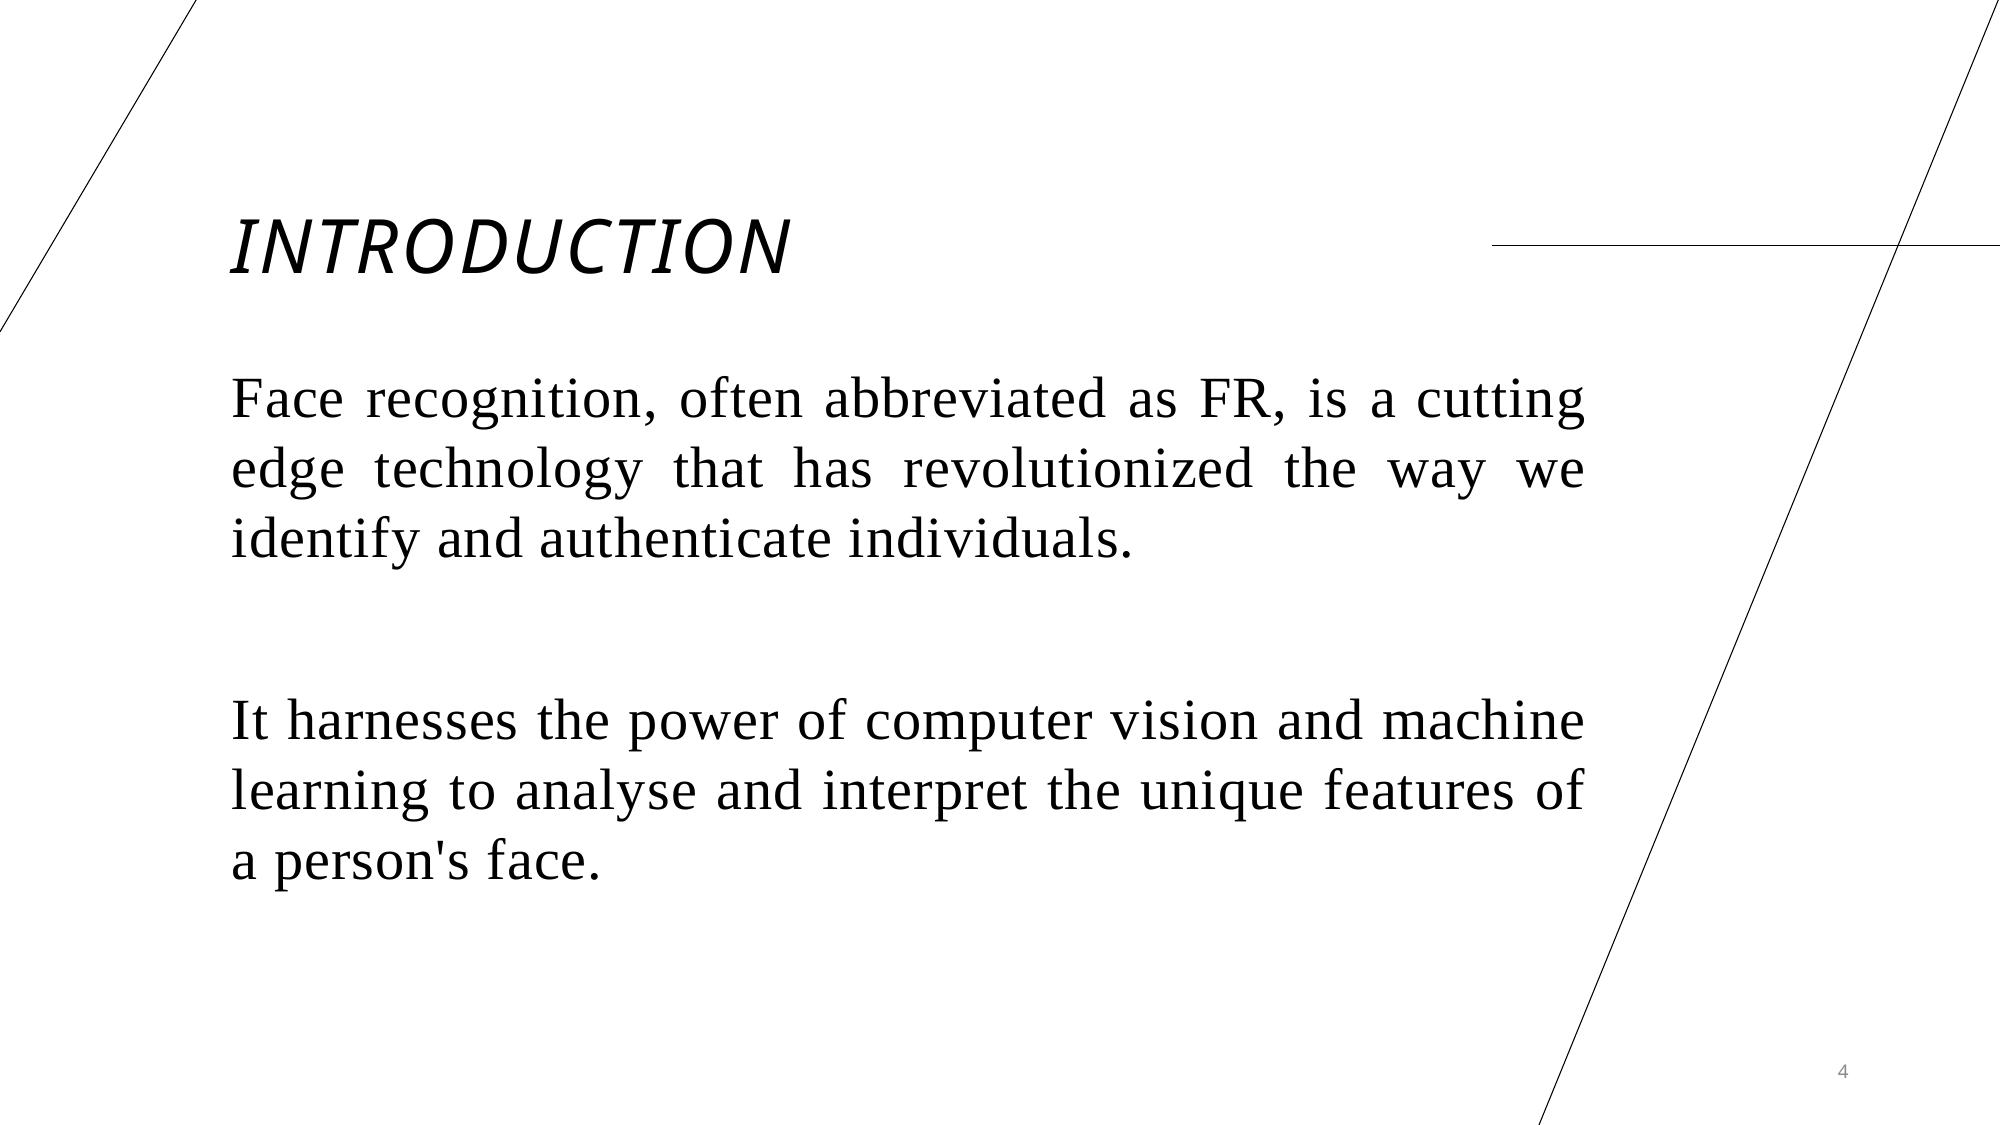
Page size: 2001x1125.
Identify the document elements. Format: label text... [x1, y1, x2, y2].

title Introduction [216, 190, 1413, 298]
list Face recognition, often abbreviated as FR, is a cutting edge technology that has revolutionized the way we identify and authenticate individuals. It harnesses the power of computer vision and machine learning to analyse and interpret the unique features of a person's face. [216, 352, 1605, 935]
slide_number 4 [1701, 1042, 1864, 1103]
